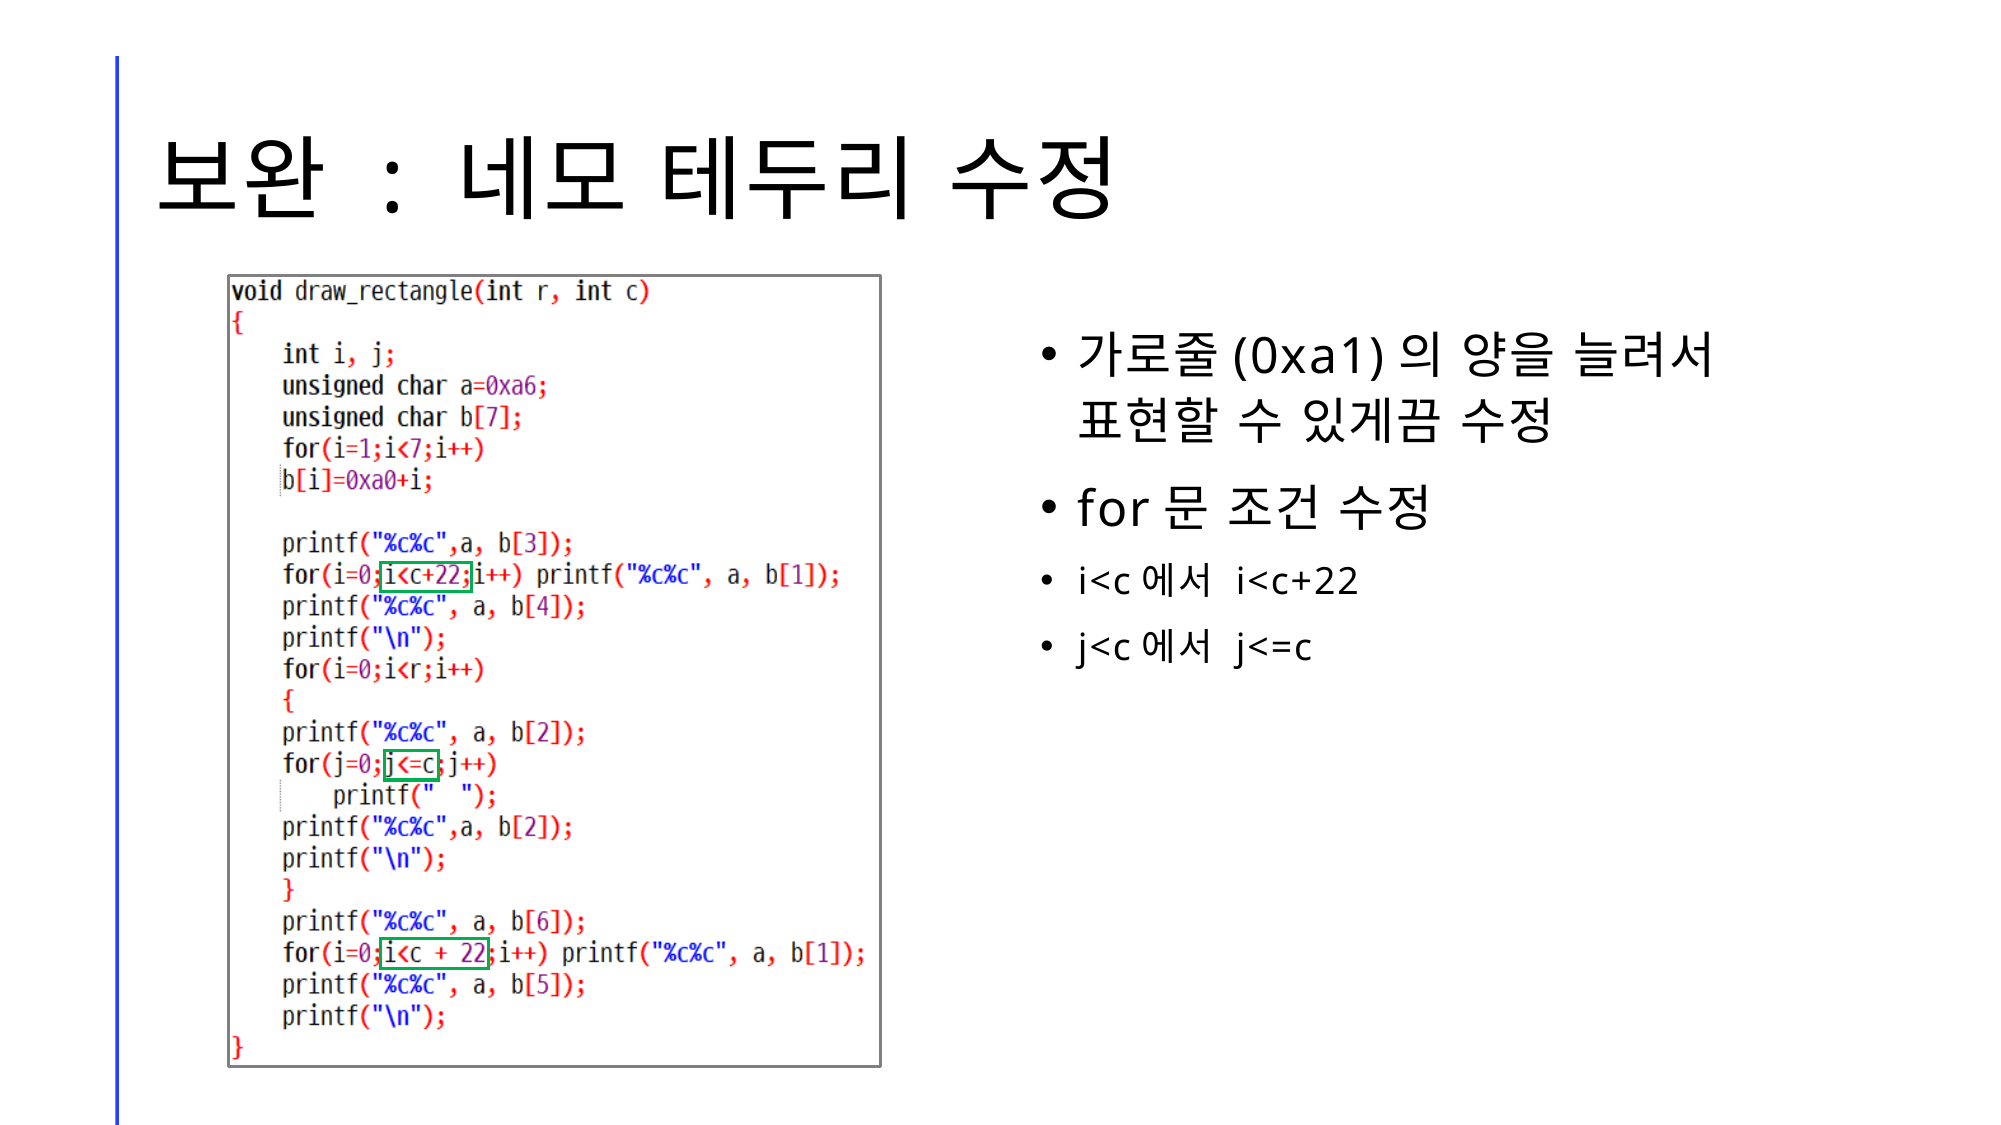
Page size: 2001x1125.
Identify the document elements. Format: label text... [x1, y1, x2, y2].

title 보완 : 네모 테두리 수정 [137, 59, 1863, 278]
picture [229, 277, 880, 1066]
list 가로줄(0xa1)의 양을 늘려서 표현할 수 있게끔 수정 for문 조건 수정 i<c에서 i<c+22 j<c에서 j<=c [1022, 299, 1855, 1014]
